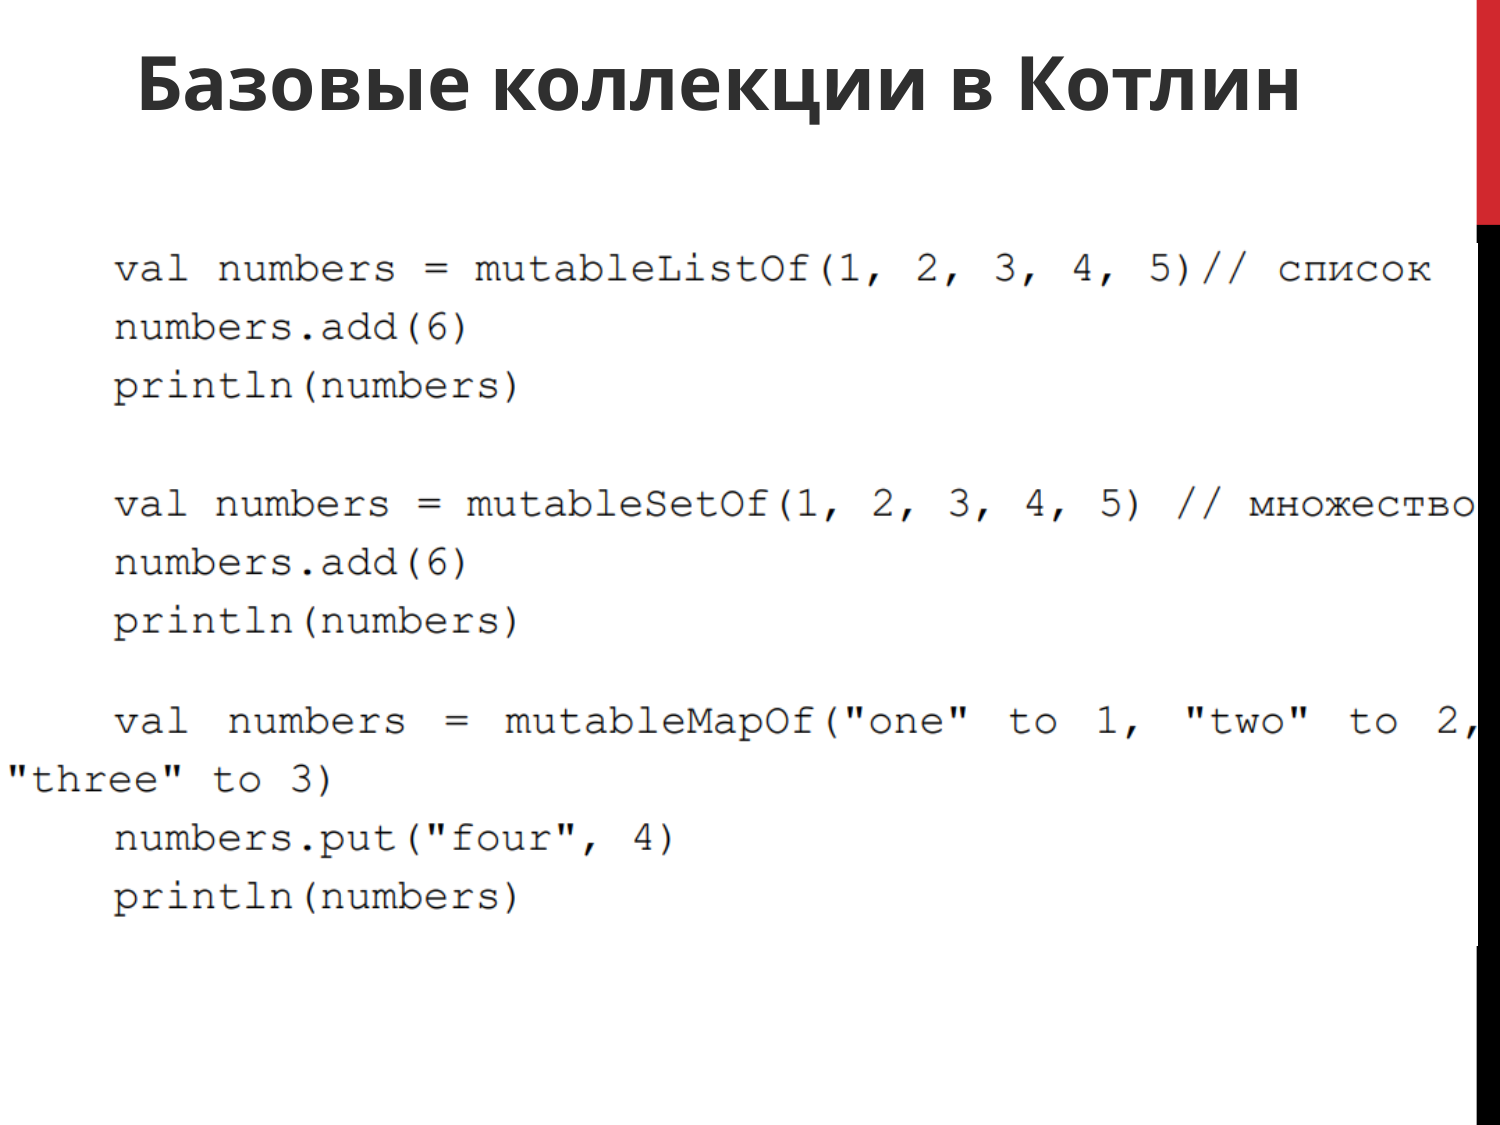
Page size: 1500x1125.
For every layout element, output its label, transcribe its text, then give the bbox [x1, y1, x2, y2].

list Базовые коллекции в Котлин [0, 28, 1459, 229]
picture [0, 243, 1478, 947]
